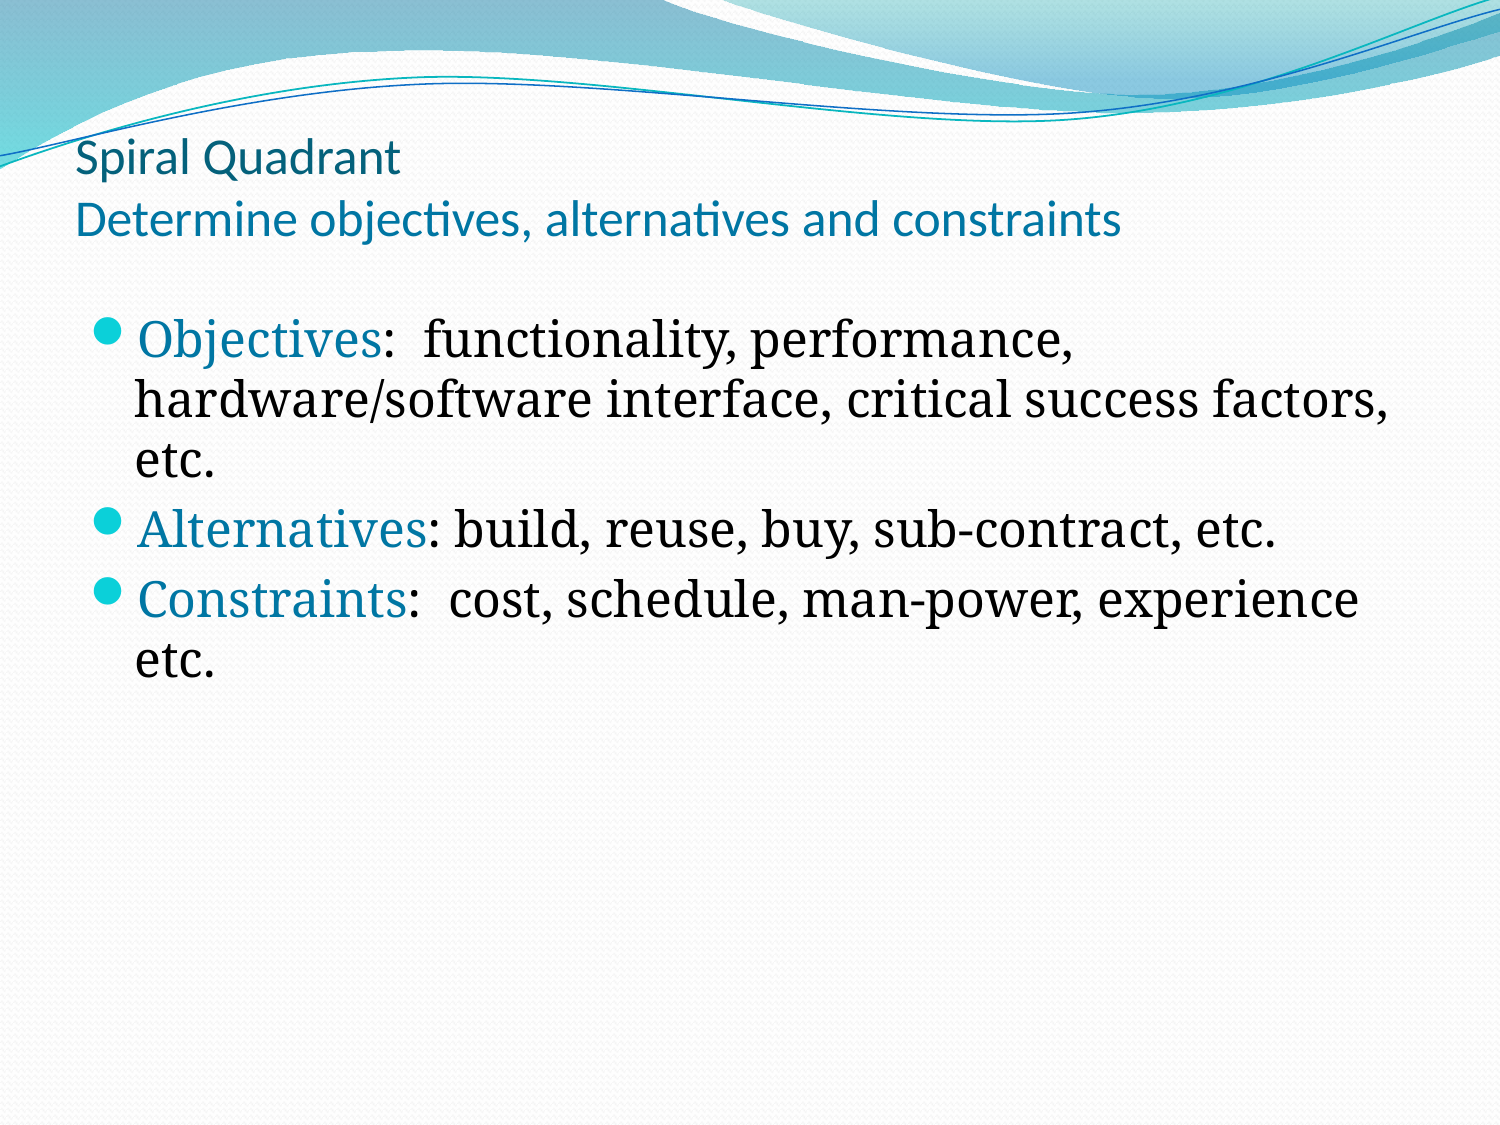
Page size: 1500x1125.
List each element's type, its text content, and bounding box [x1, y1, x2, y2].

title Spiral Quadrant Determine objectives, alternatives and constraints [75, 115, 1425, 299]
list Objectives: functionality, performance, hardware/software interface, critical success factors, etc. Alternatives: build, reuse, buy, sub-contract, etc. Constraints: cost, schedule, man-power, experience etc. [75, 299, 1425, 1038]
